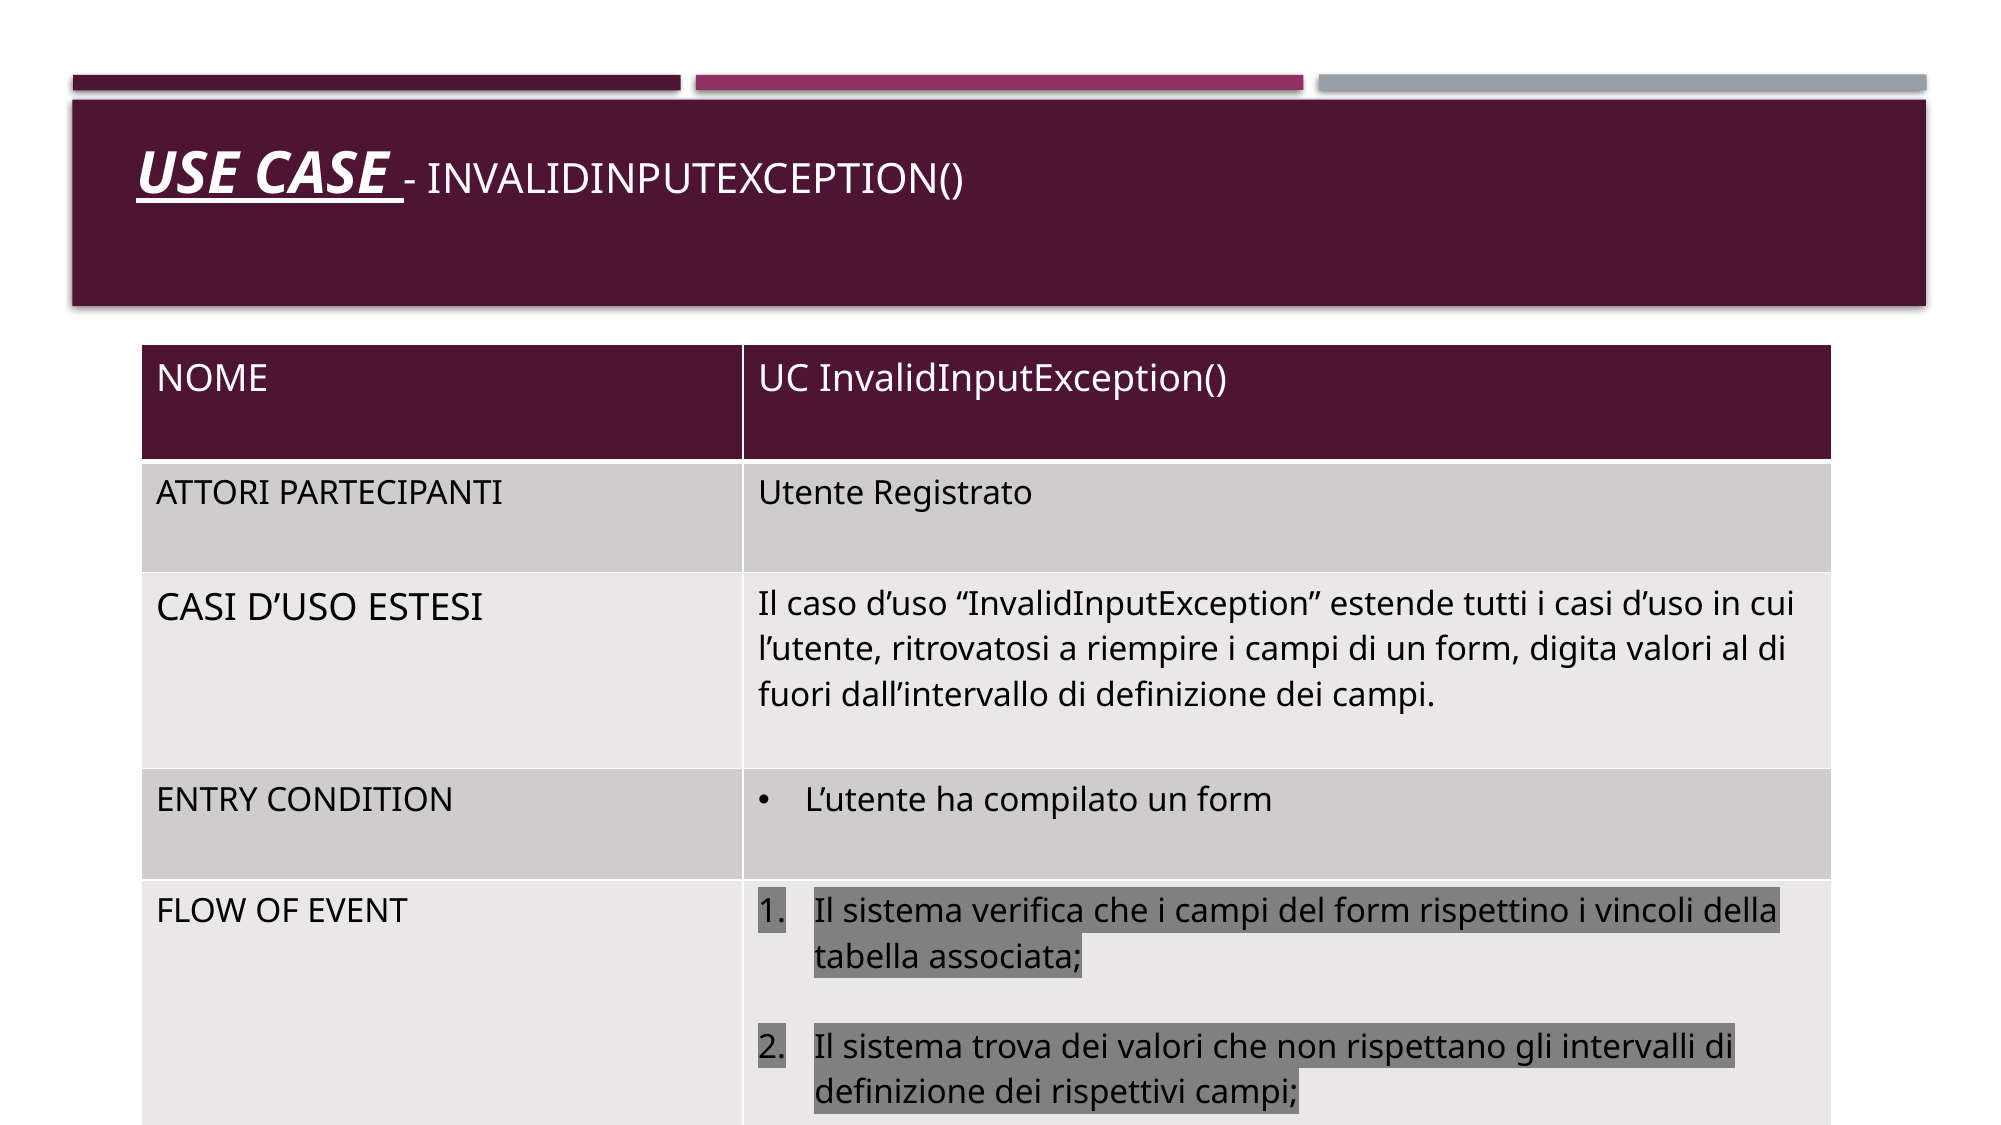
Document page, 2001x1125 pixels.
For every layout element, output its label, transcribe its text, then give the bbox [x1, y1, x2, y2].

table_header UC InvalidInputException() [744, 345, 1831, 459]
table_cell Il sistema verifica che i campi del form rispettino i vincoli della tabella associata; Il sistema trova dei valori che non rispettano gli intervalli di definizione dei rispettivi campi; [744, 881, 1831, 1125]
table_cell FLOW OF EVENT [142, 881, 742, 1125]
table_cell Il caso d’uso “InvalidInputException” estende tutti i casi d’uso in cui l’utente, ritrovatosi a riempire i campi di un form, digita valori al di fuori dall’intervallo di definizione dei campi. [744, 573, 1831, 768]
table_cell ENTRY CONDITION [142, 769, 742, 879]
table_cell ATTORI PARTECIPANTI [142, 464, 742, 572]
table_cell L’utente ha compilato un form [744, 769, 1831, 879]
table_header NOME [142, 345, 742, 459]
table_cell CASI D’USO ESTESI [142, 573, 742, 768]
title USE CASE - InvalidInputException() [121, 141, 1789, 433]
table_cell Utente Registrato [744, 464, 1831, 572]
